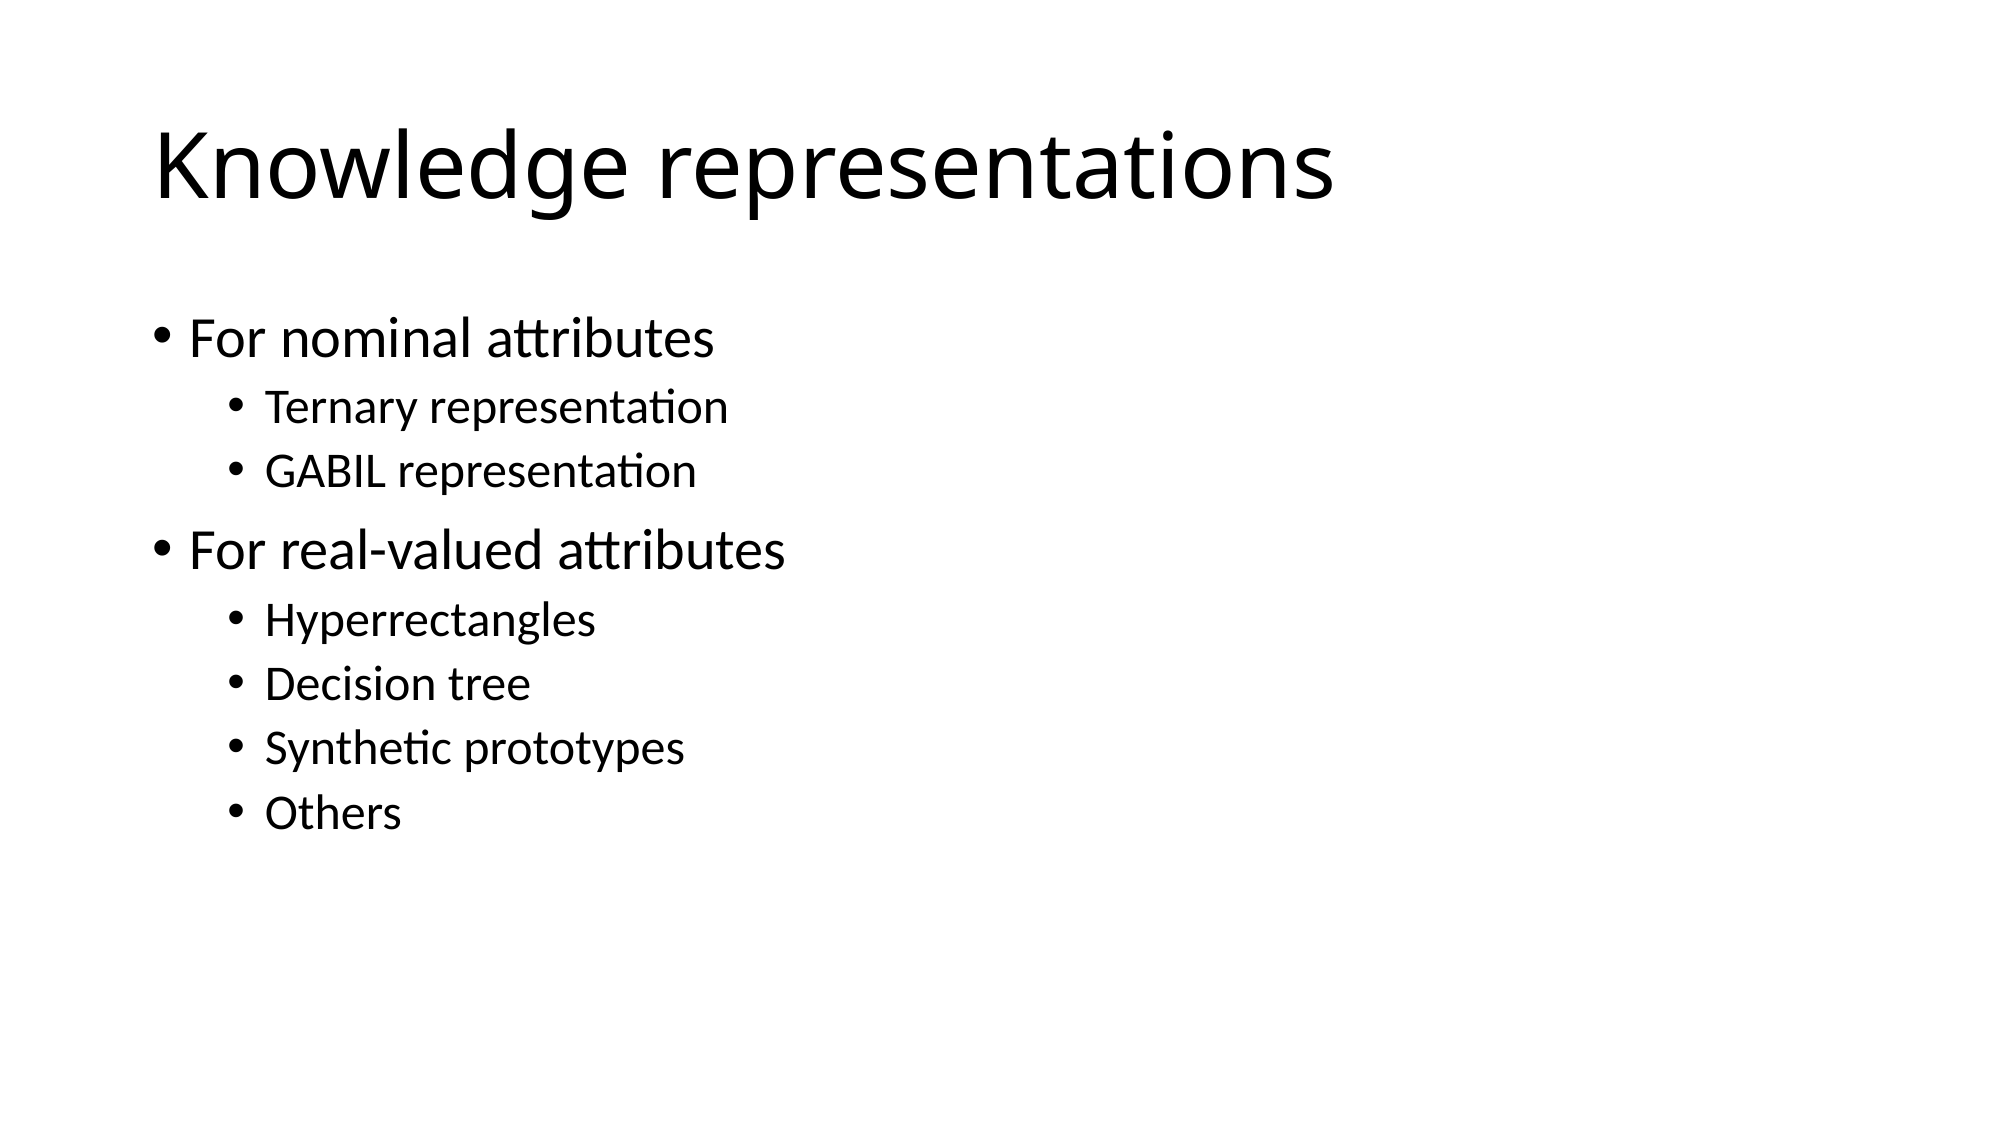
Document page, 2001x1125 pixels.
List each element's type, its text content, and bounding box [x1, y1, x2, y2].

title Knowledge representations [137, 59, 1863, 278]
list For nominal attributes Ternary representation GABIL representation For real-valued attributes Hyperrectangles Decision tree Synthetic prototypes Others [137, 299, 1863, 1014]
